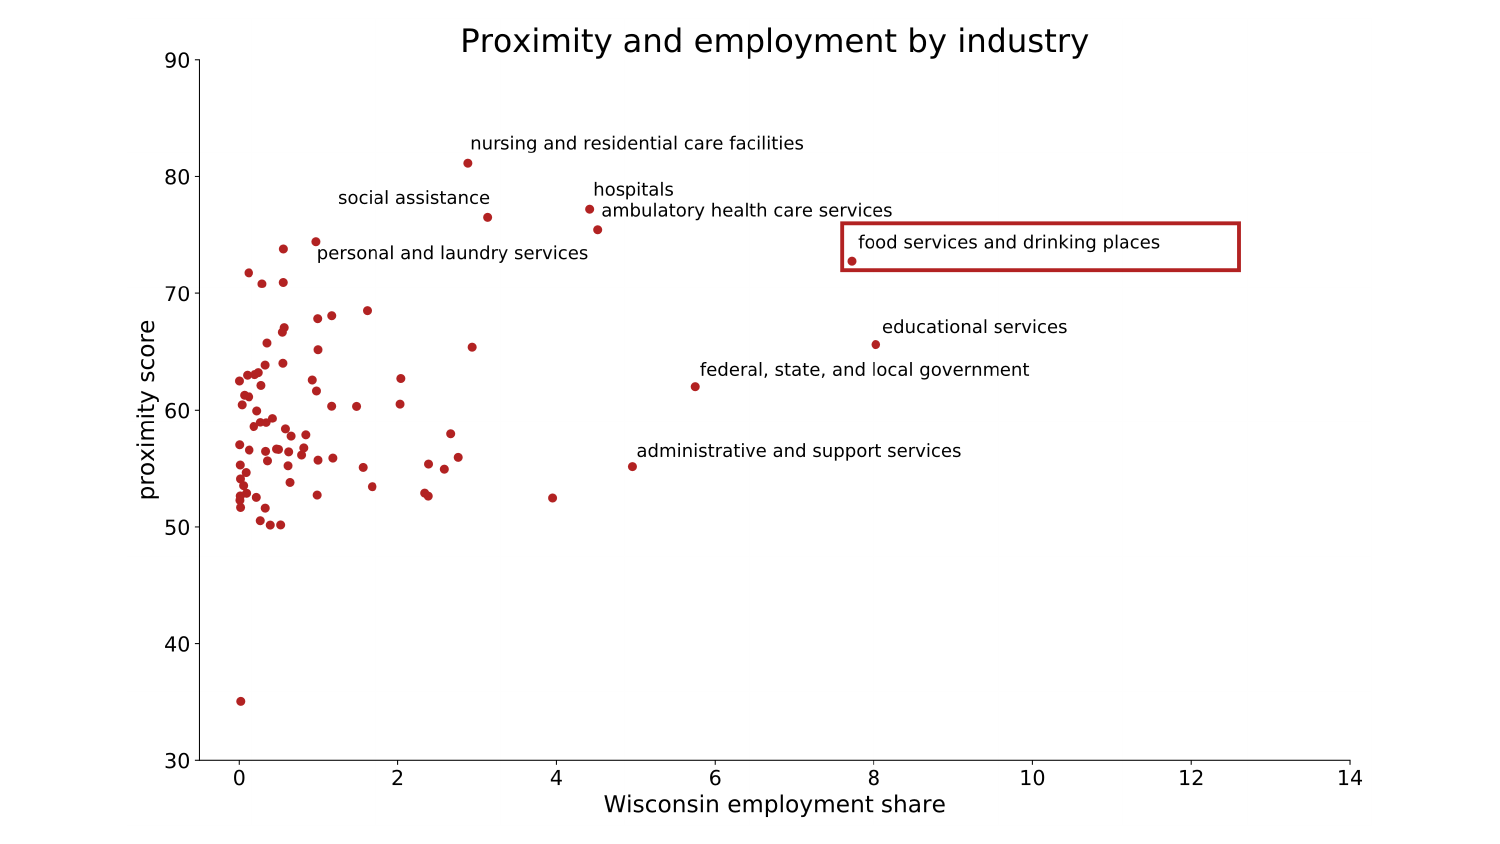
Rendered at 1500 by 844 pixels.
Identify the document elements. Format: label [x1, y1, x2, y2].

picture [127, 17, 1373, 826]
